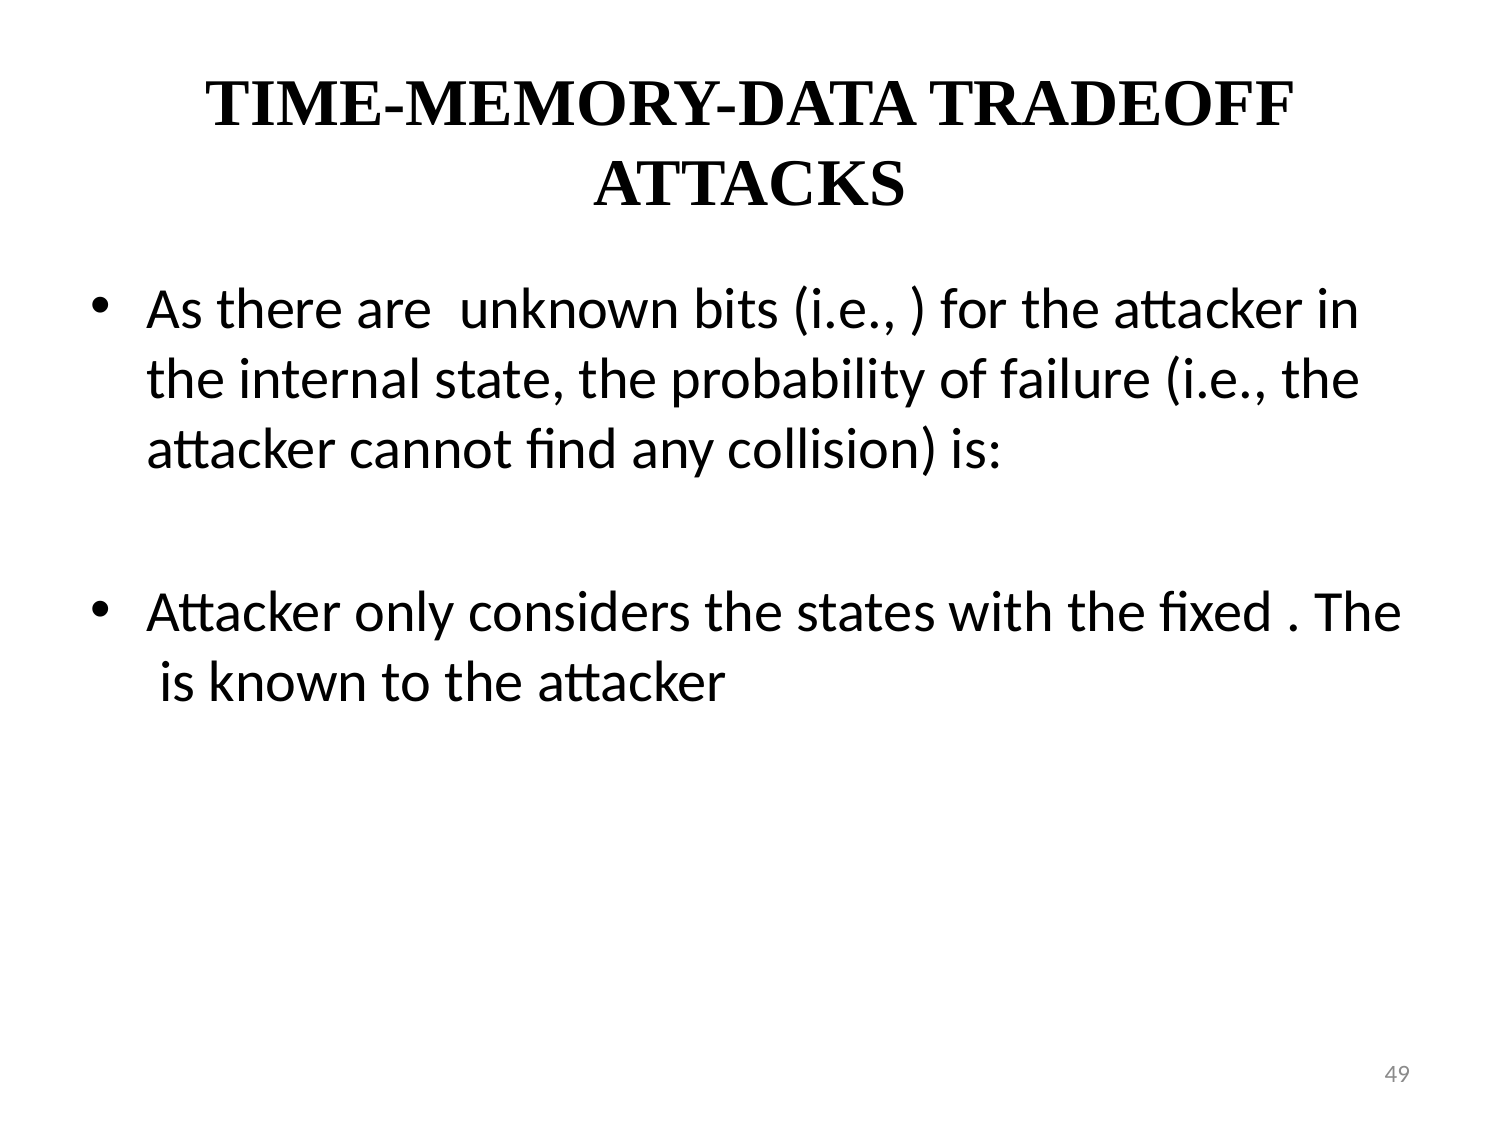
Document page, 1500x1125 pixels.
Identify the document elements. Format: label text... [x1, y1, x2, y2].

slide_number 49 [1074, 1042, 1425, 1103]
title time-memory-data tradeoff attacks [75, 45, 1425, 233]
